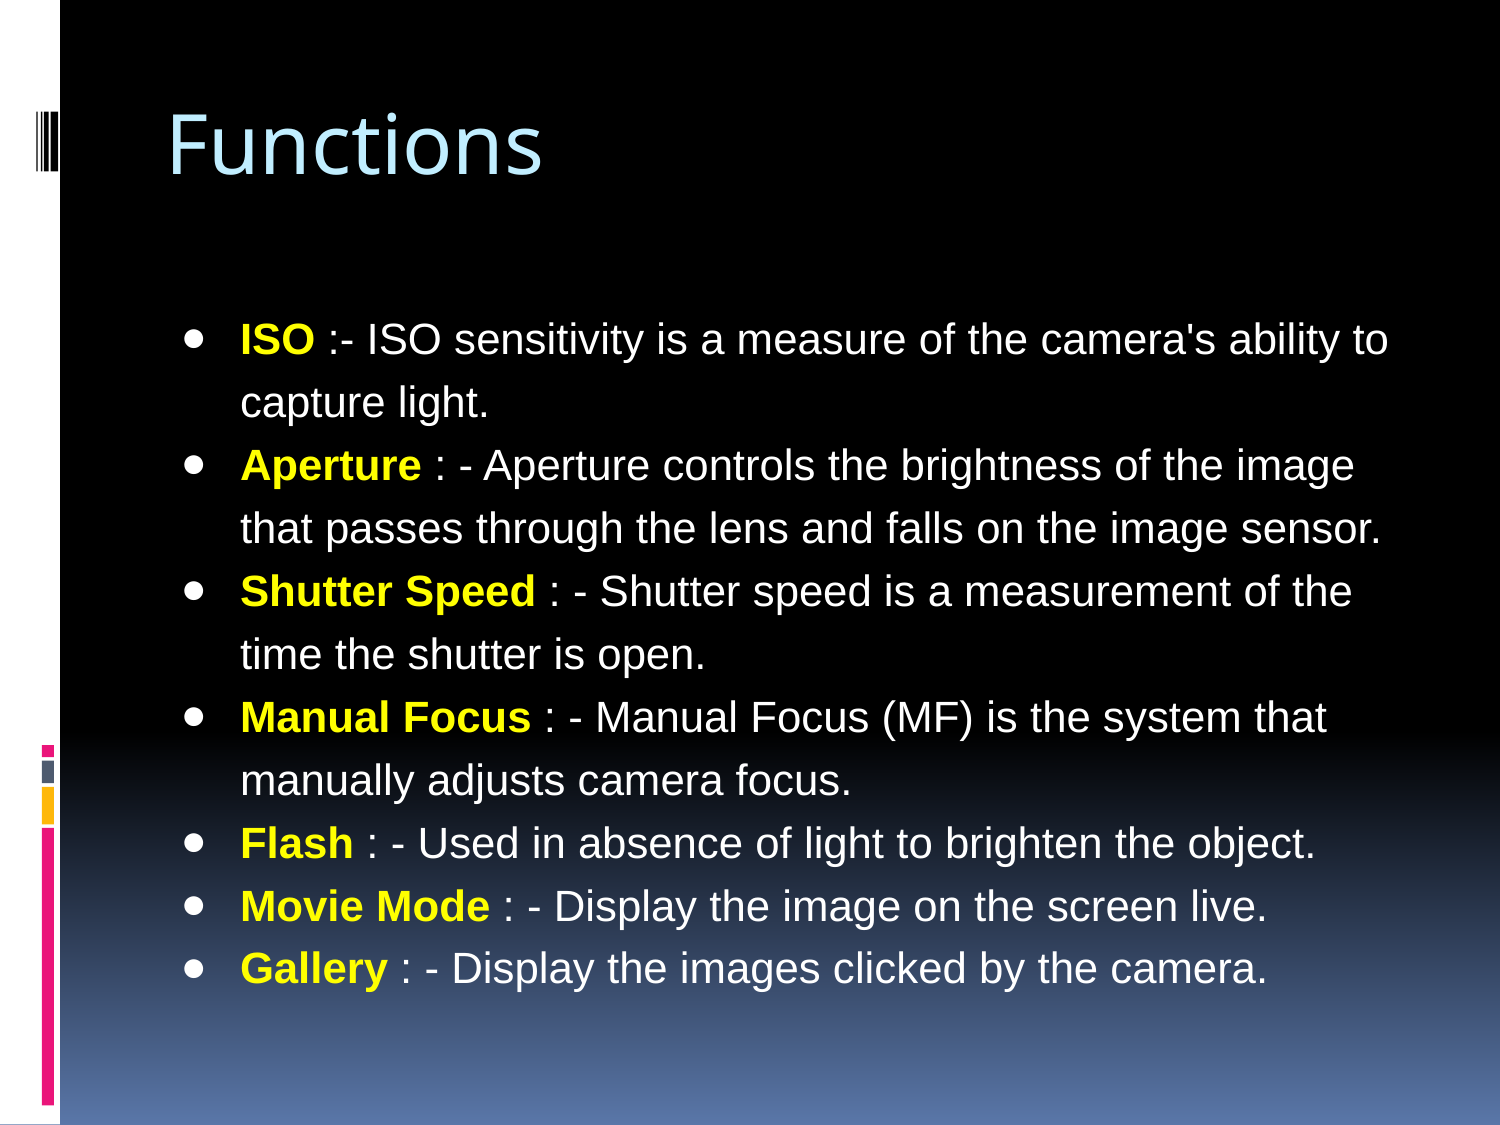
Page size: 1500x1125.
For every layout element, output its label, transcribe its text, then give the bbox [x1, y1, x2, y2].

title Functions [150, 84, 1425, 235]
list ISO :- ISO sensitivity is a measure of the camera's ability to capture light. Aperture : - Aperture controls the brightness of the image that passes through the lens and falls on the image sensor. Shutter Speed : - Shutter speed is a measurement of the time the shutter is open. Manual Focus : - Manual Focus (MF) is the system that manually adjusts camera focus. Flash : - Used in absence of light to brighten the object. Movie Mode : - Display the image on the screen live. Gallery : - Display the images clicked by the camera. [150, 292, 1425, 1043]
